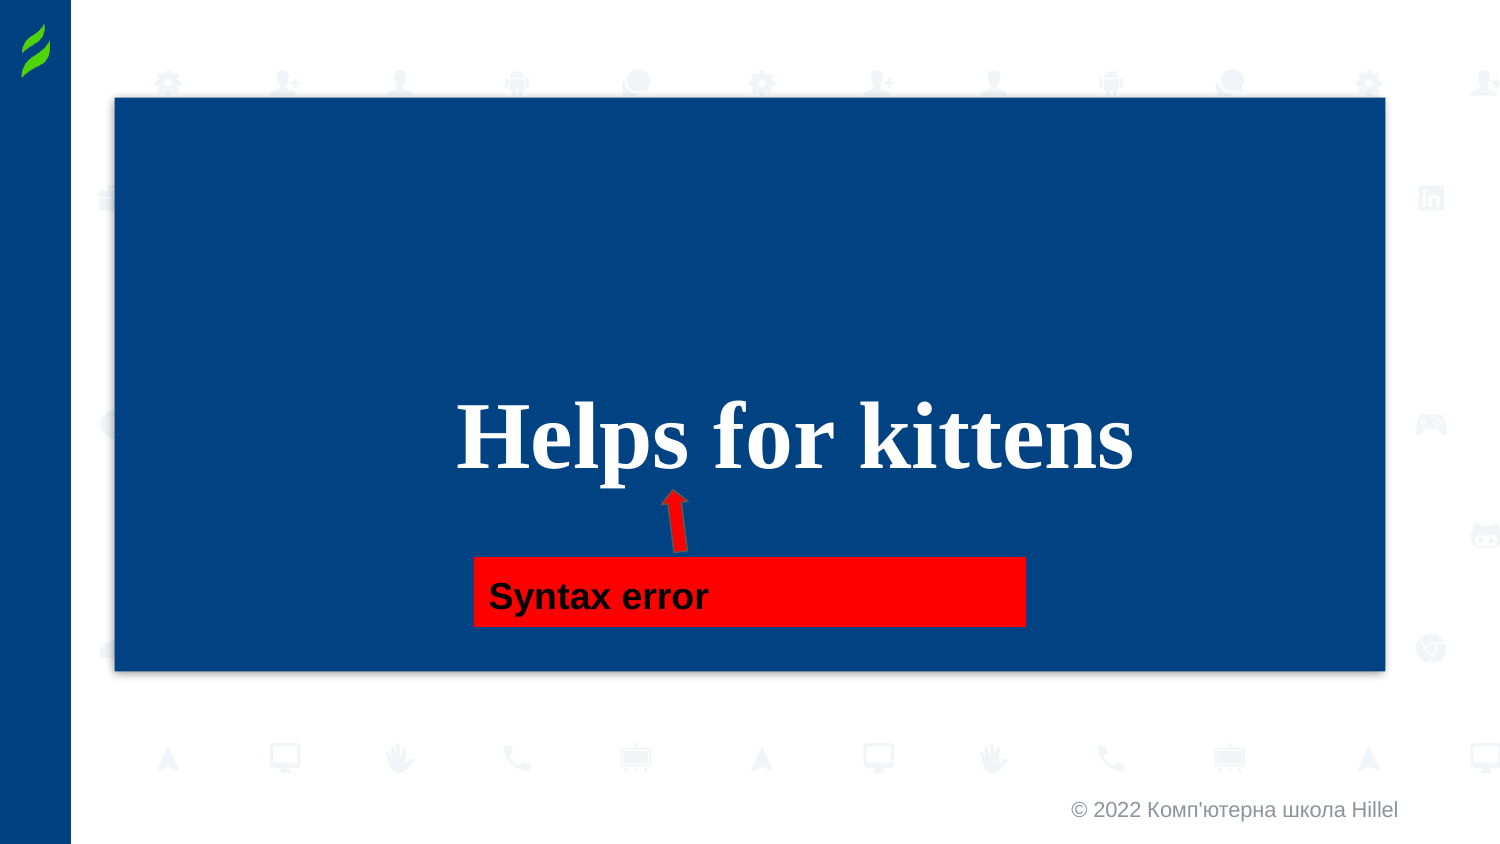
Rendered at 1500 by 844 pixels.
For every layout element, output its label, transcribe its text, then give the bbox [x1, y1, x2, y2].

text_box [661, 489, 689, 553]
text_box Helps for kittens [281, 187, 1310, 672]
text_box Syntax error [473, 557, 1027, 627]
picture [0, 0, 1500, 844]
text_box © 2022 Комп'ютерна школа Hillel [1056, 782, 1458, 835]
text_box [114, 97, 1386, 672]
